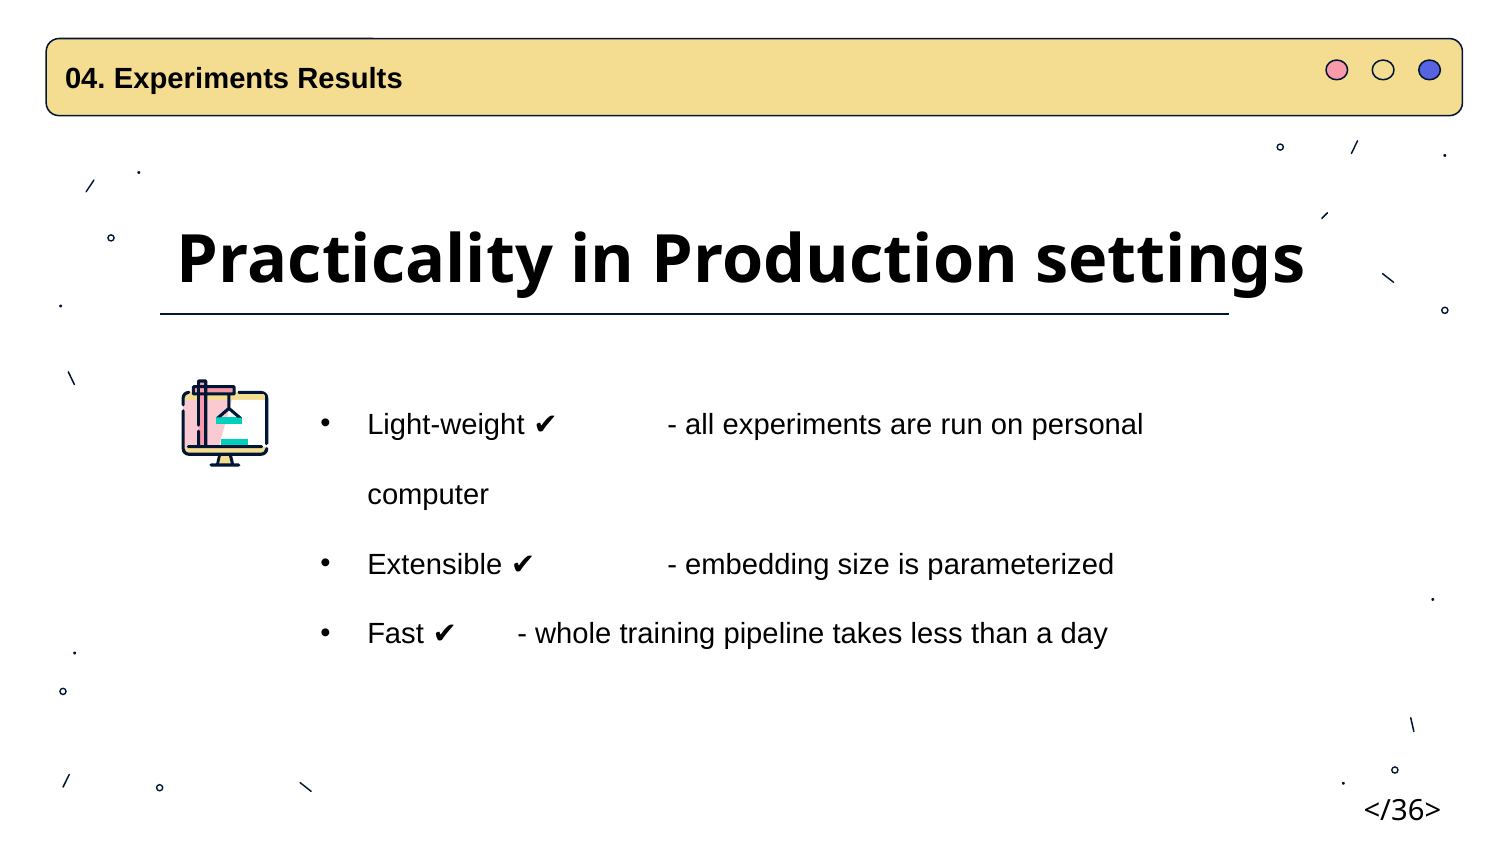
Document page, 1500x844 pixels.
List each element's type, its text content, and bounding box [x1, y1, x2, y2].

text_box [58, 170, 141, 386]
text_box </36> [1348, 783, 1498, 834]
text_box Light-weight ✔ - all experiments are run on personal computer Extensible ✔ - embedding size is parameterized Fast ✔ - whole training pipeline takes less than a day [305, 362, 1264, 658]
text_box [1276, 139, 1449, 315]
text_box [45, 38, 1463, 116]
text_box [58, 651, 313, 793]
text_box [181, 379, 269, 467]
text_box Practicality in Production settings [161, 208, 1271, 304]
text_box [1341, 597, 1435, 785]
